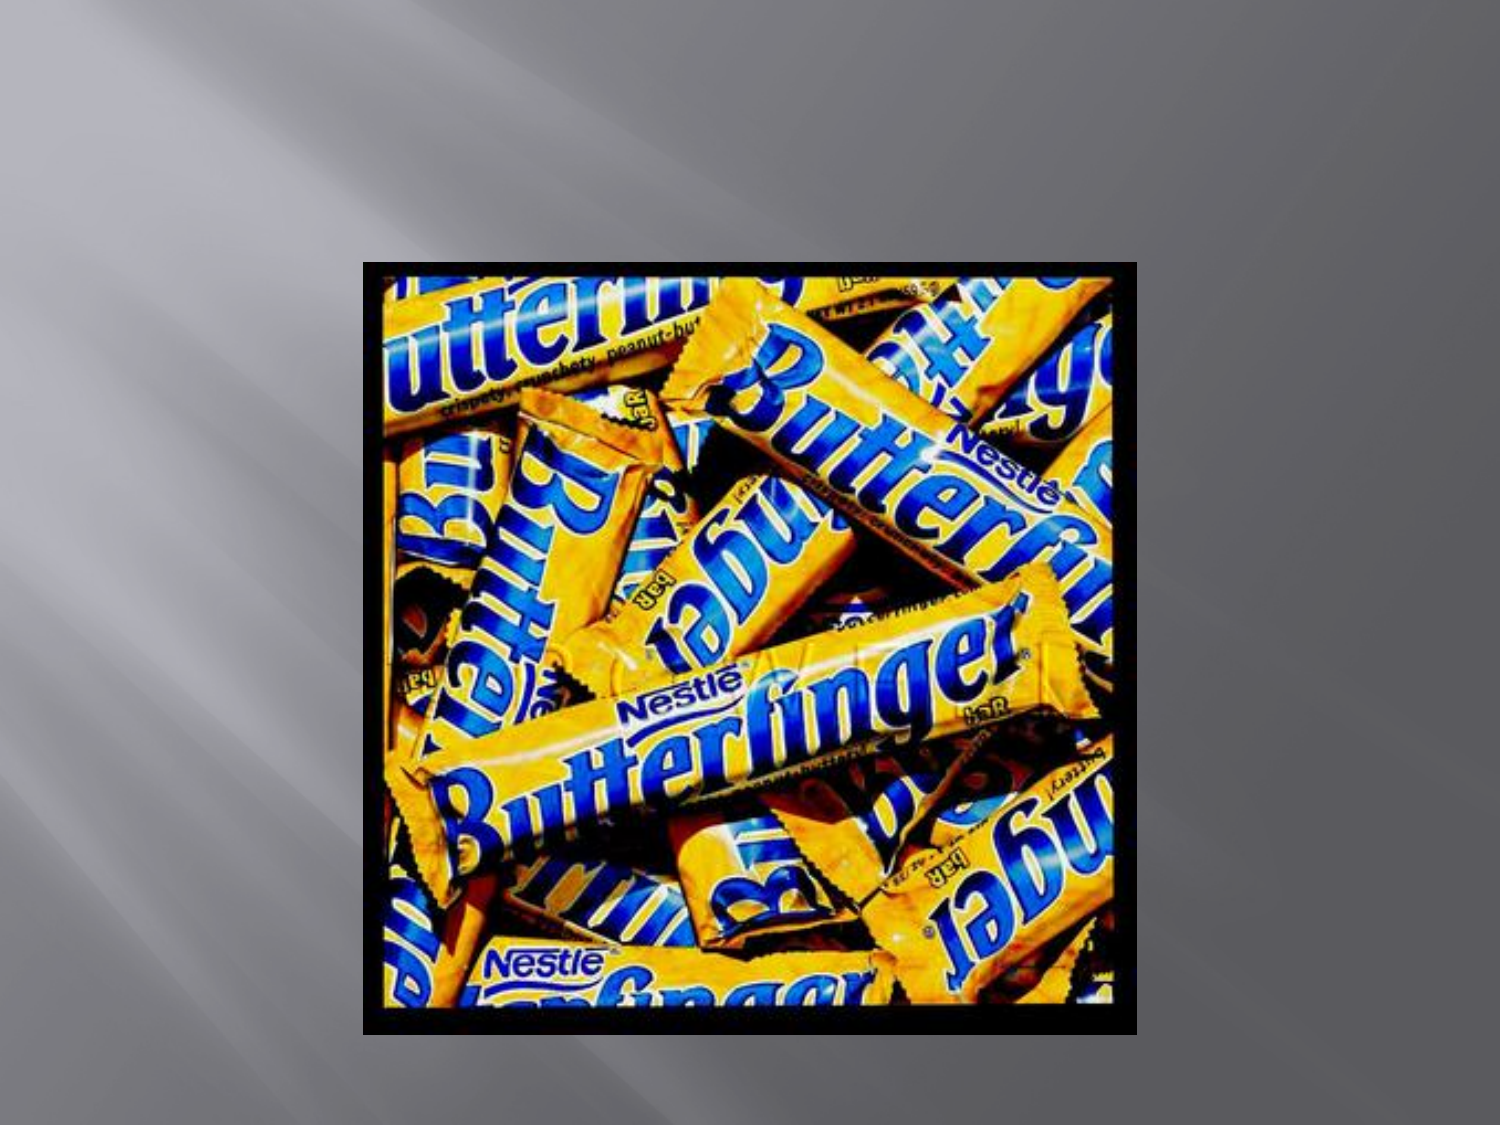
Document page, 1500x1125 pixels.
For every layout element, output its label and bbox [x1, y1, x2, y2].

list [74, 262, 1426, 1036]
